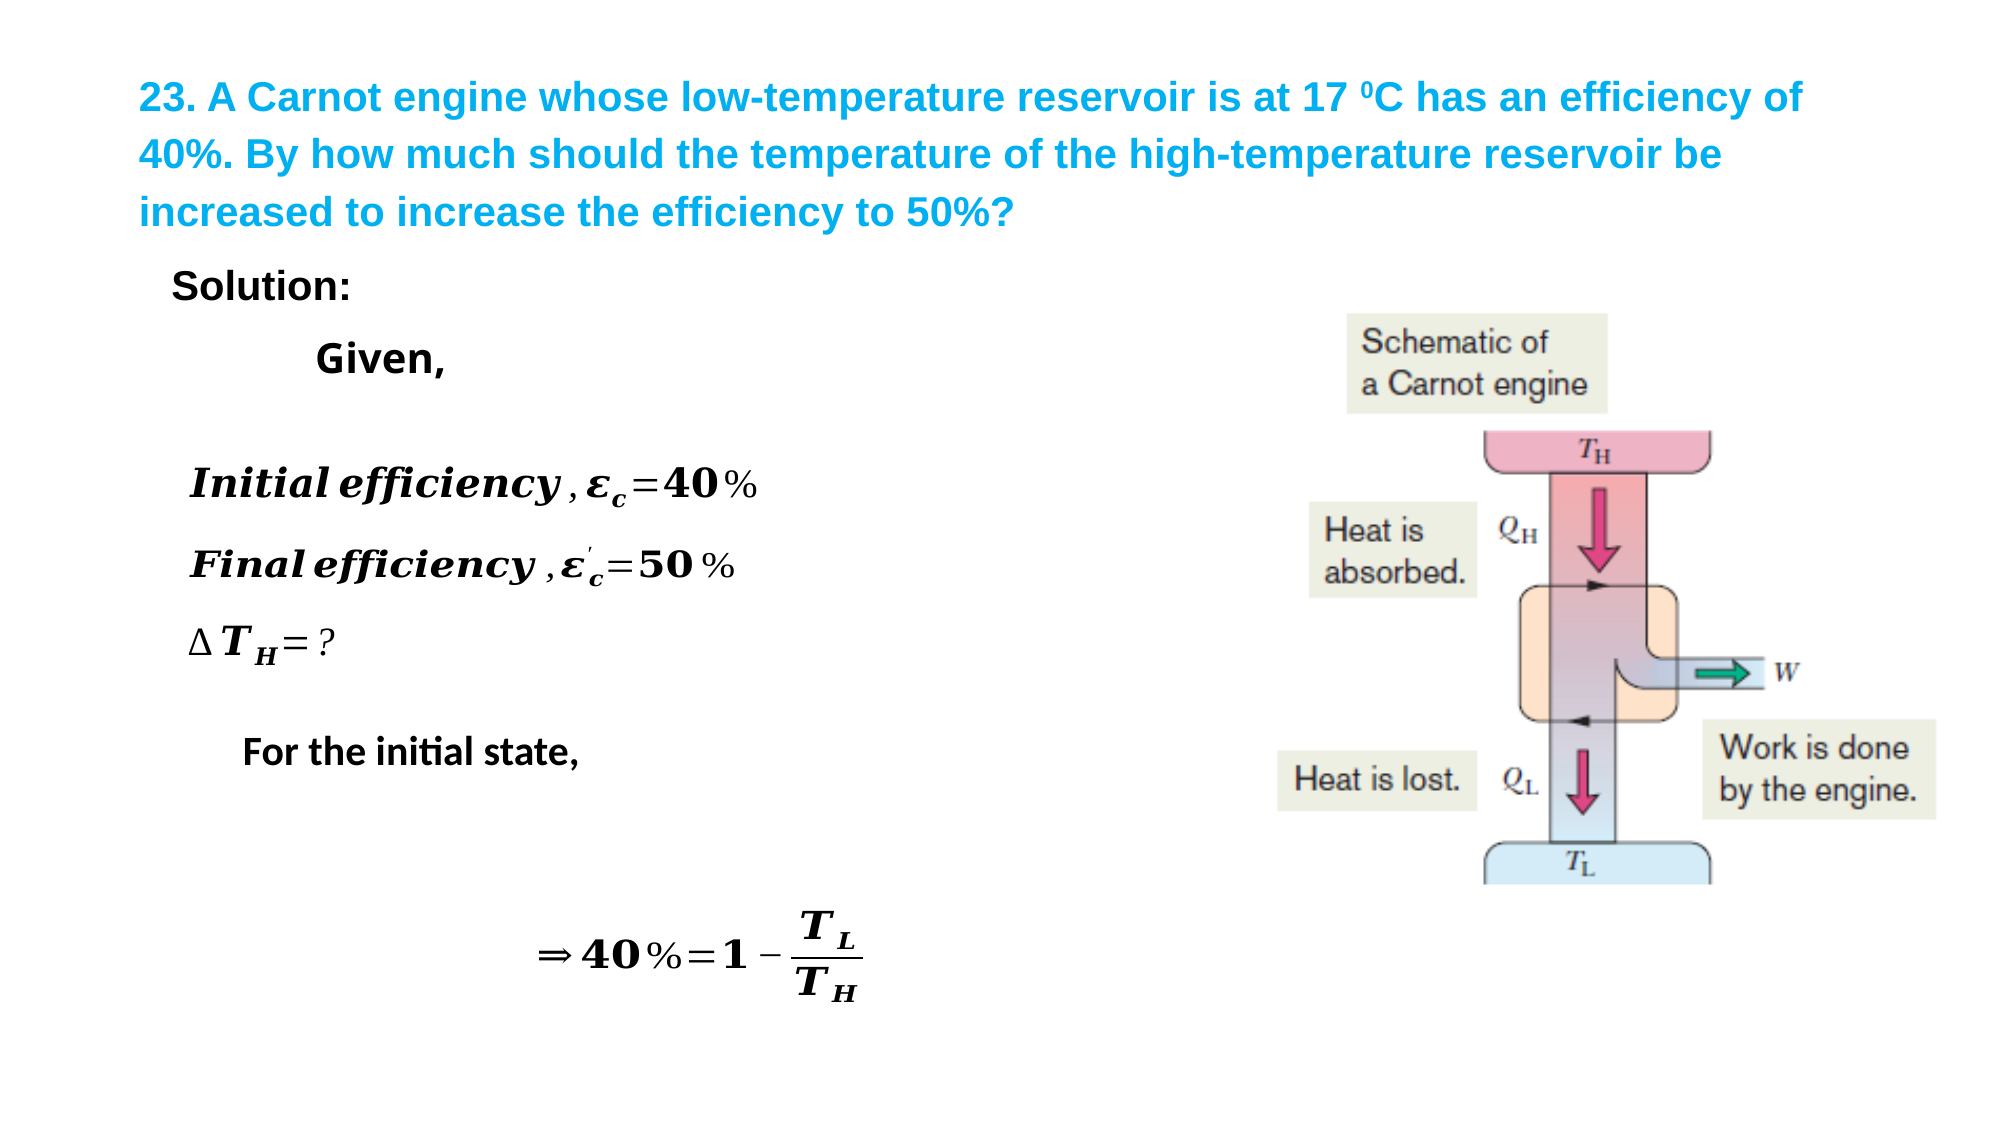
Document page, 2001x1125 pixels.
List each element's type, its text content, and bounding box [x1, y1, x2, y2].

text_box Solution: [156, 251, 368, 317]
picture [1240, 295, 1941, 906]
text_box 23. A Carnot engine whose low-temperature reservoir is at 17 0C has an efficiency of 40%. By how much should the temperature of the high-temperature reservoir be increased to increase the efficiency to 50%? [80, 54, 1944, 242]
